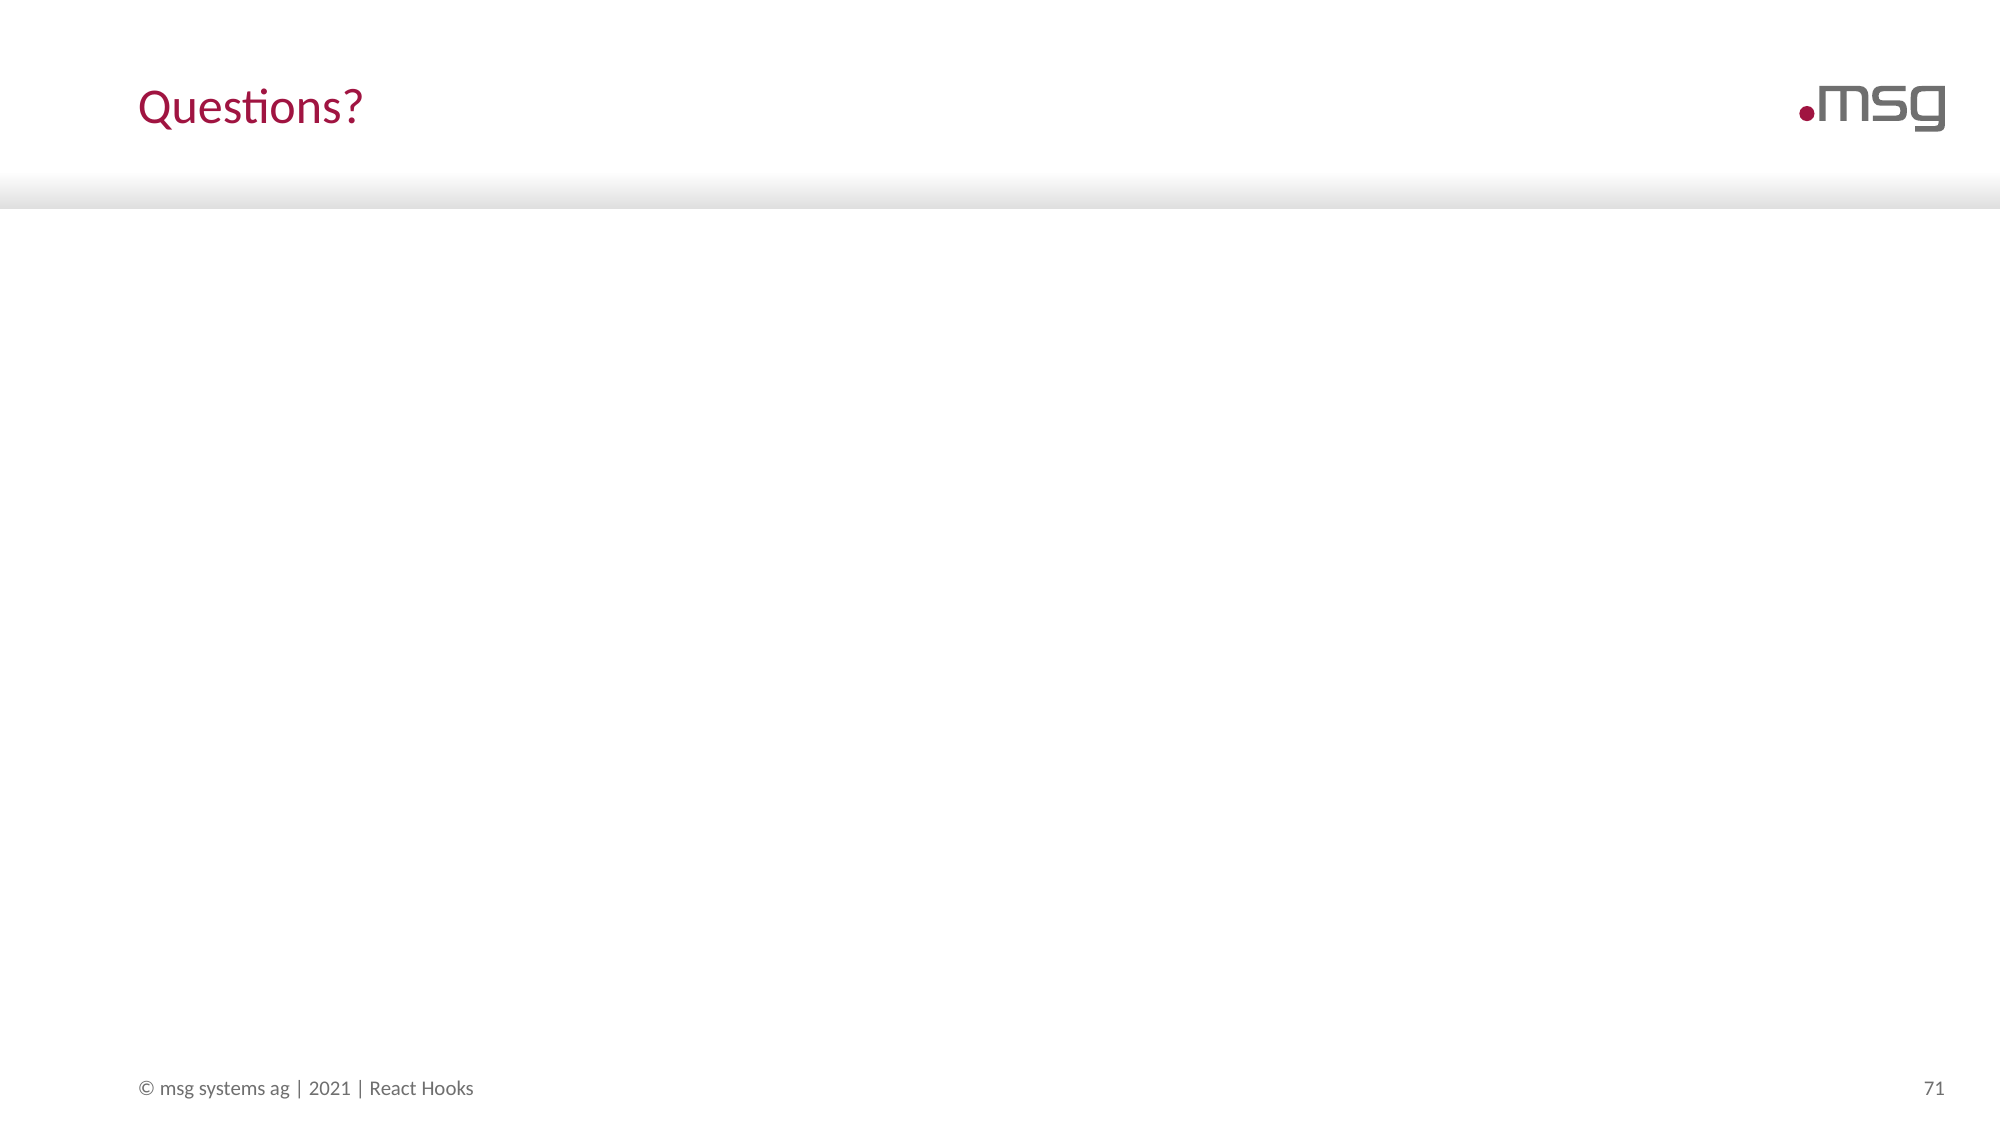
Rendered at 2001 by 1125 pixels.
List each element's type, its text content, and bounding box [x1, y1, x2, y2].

footer © msg systems ag | 2021 | React Hooks [138, 1071, 1338, 1104]
slide_number 71 [1862, 1071, 1945, 1104]
title Questions? [138, 80, 1733, 209]
